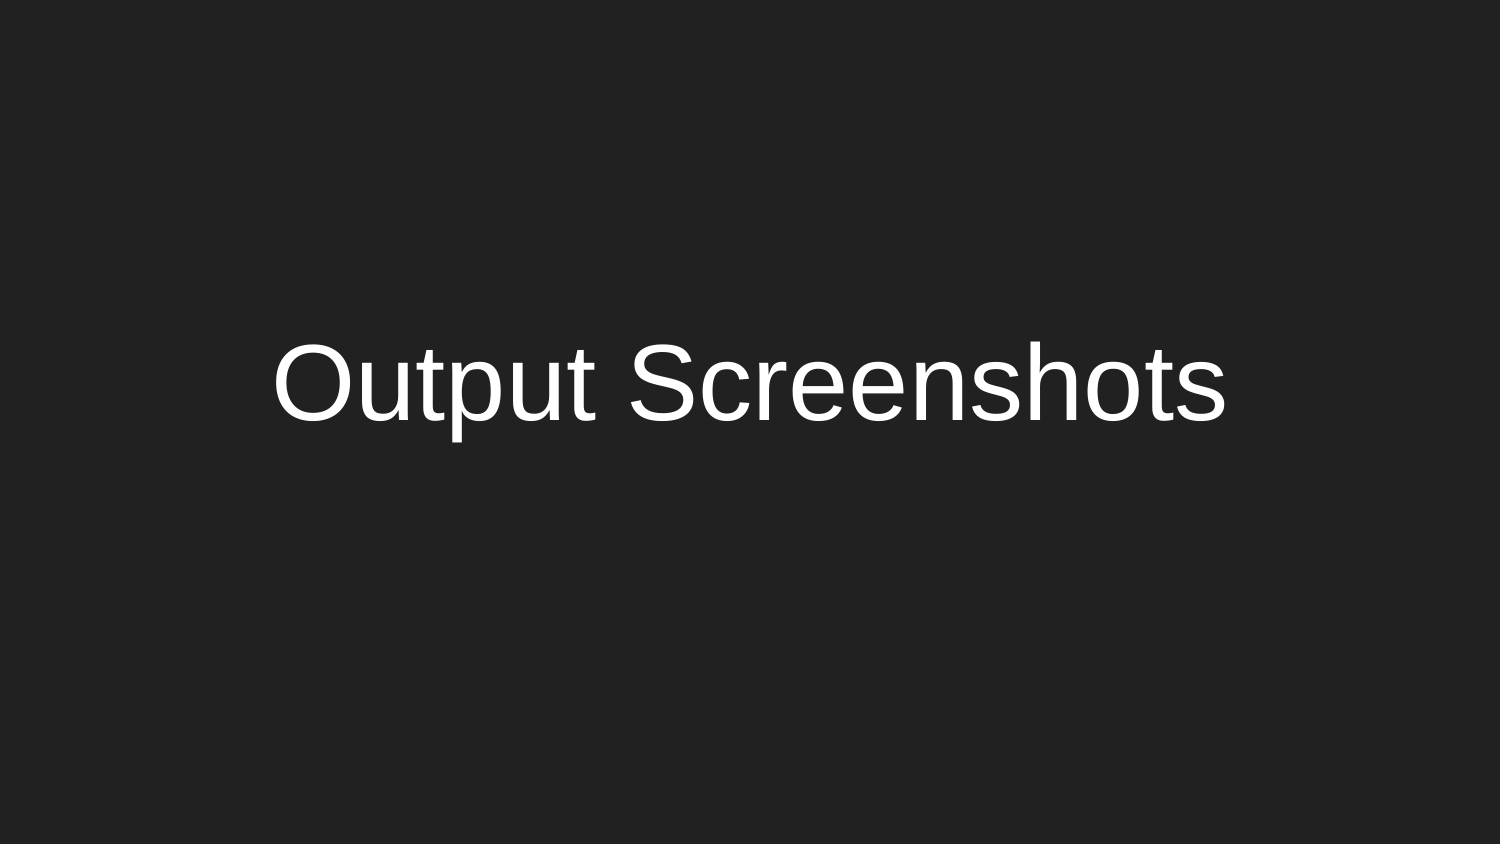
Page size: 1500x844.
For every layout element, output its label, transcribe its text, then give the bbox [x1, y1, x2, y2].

title Output Screenshots [51, 122, 1449, 459]
